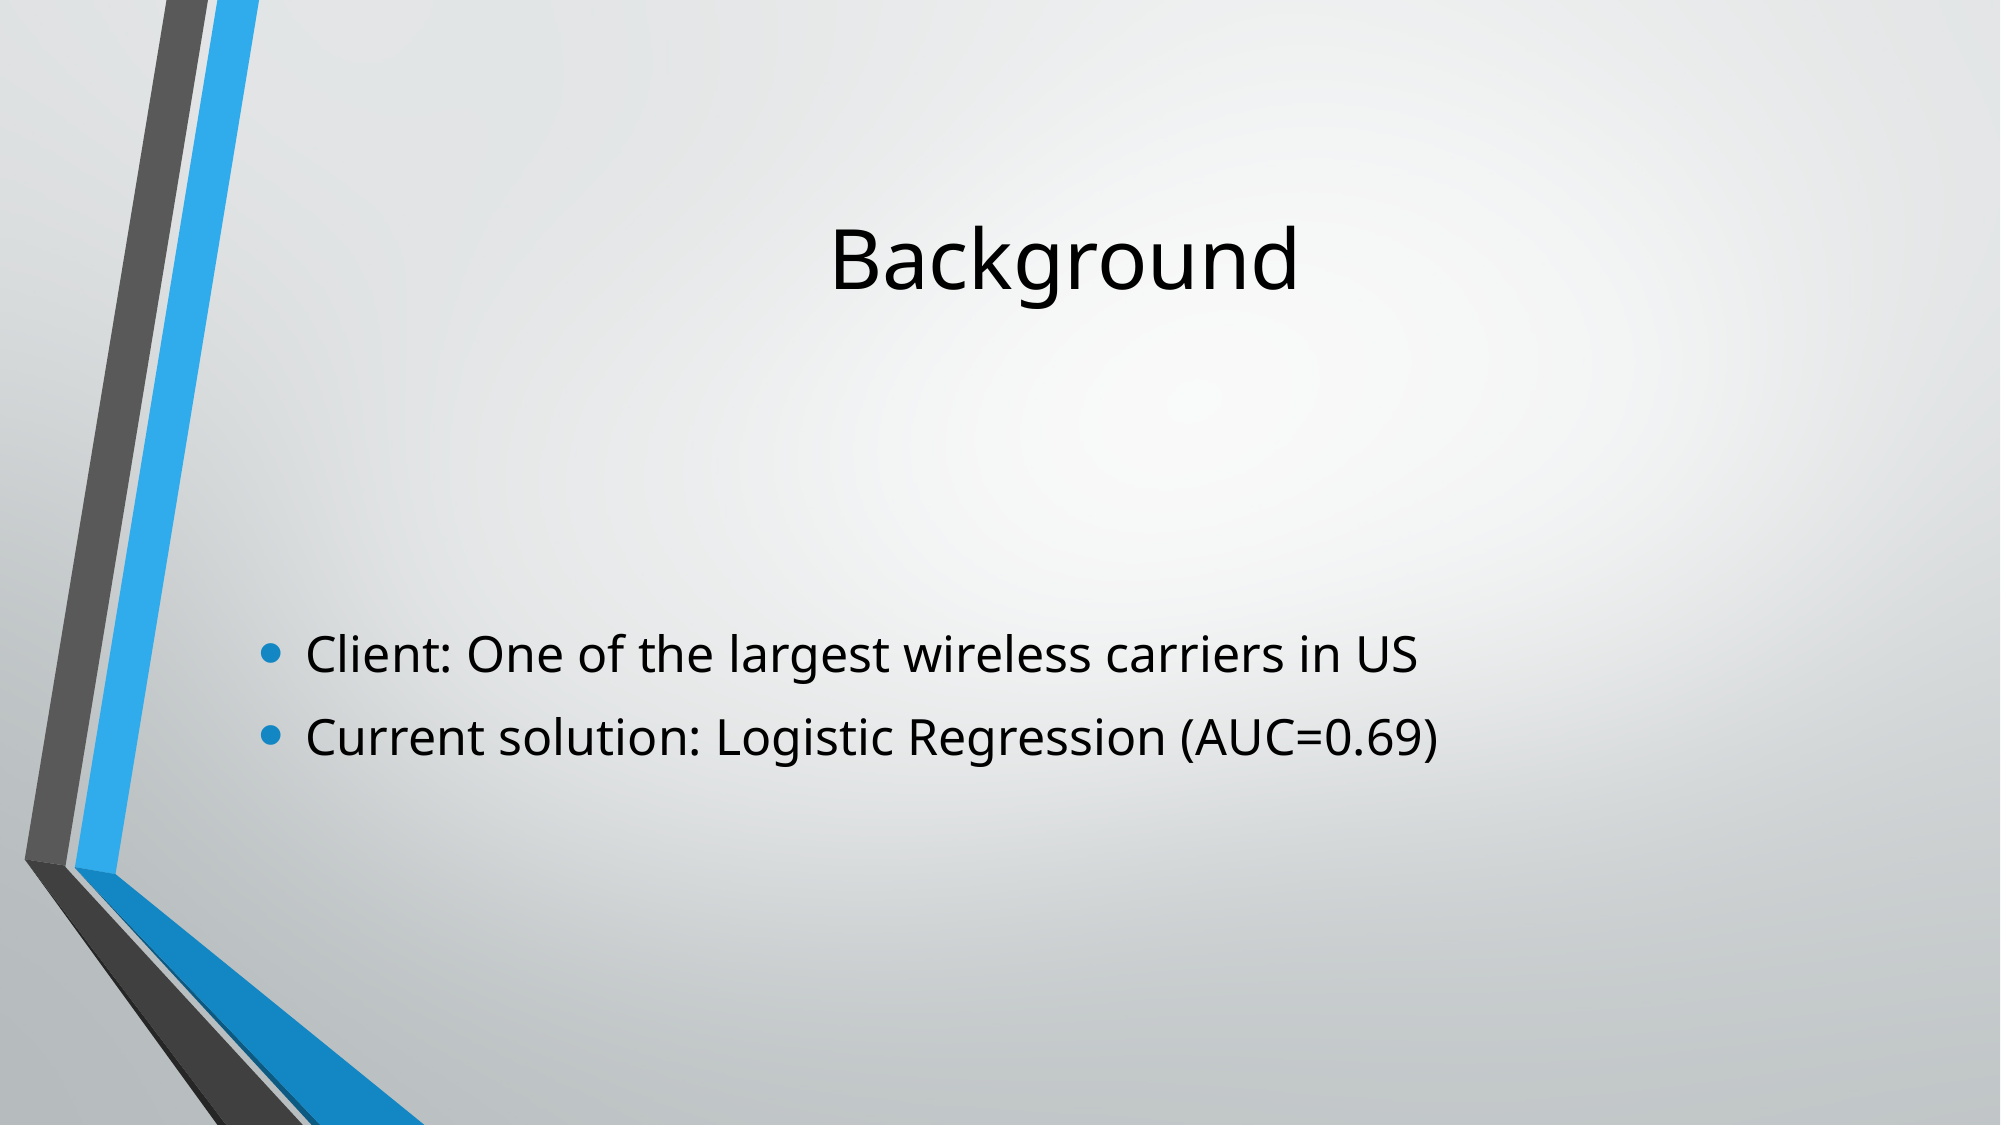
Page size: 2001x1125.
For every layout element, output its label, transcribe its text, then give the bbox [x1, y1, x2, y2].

list Client: One of the largest wireless carriers in US Current solution: Logistic Regression (AUC=0.69) [243, 437, 1887, 950]
title Background [243, 112, 1887, 400]
